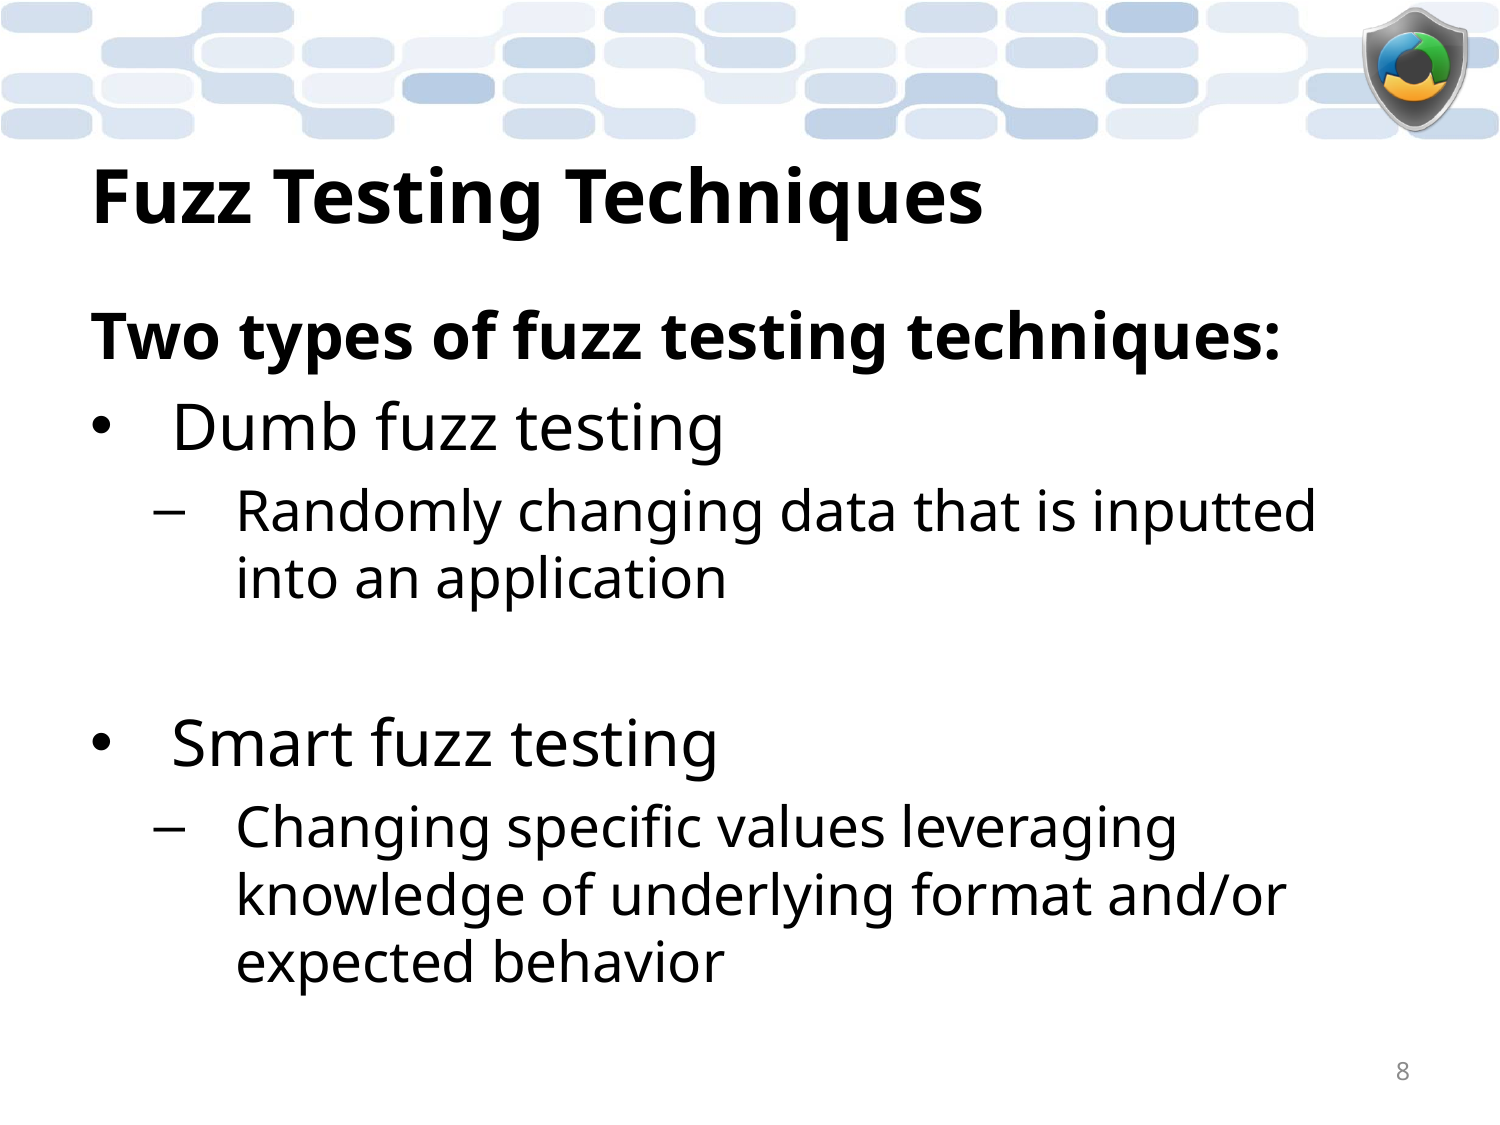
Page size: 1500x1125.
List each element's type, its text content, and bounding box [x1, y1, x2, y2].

list Two types of fuzz testing techniques: Dumb fuzz testing Randomly changing data that is inputted into an application Smart fuzz testing Changing specific values leveraging knowledge of underlying format and/or expected behavior [75, 287, 1425, 1005]
picture [0, 0, 1500, 140]
title Fuzz Testing Techniques [75, 137, 1425, 250]
slide_number 8 [1074, 1042, 1425, 1103]
